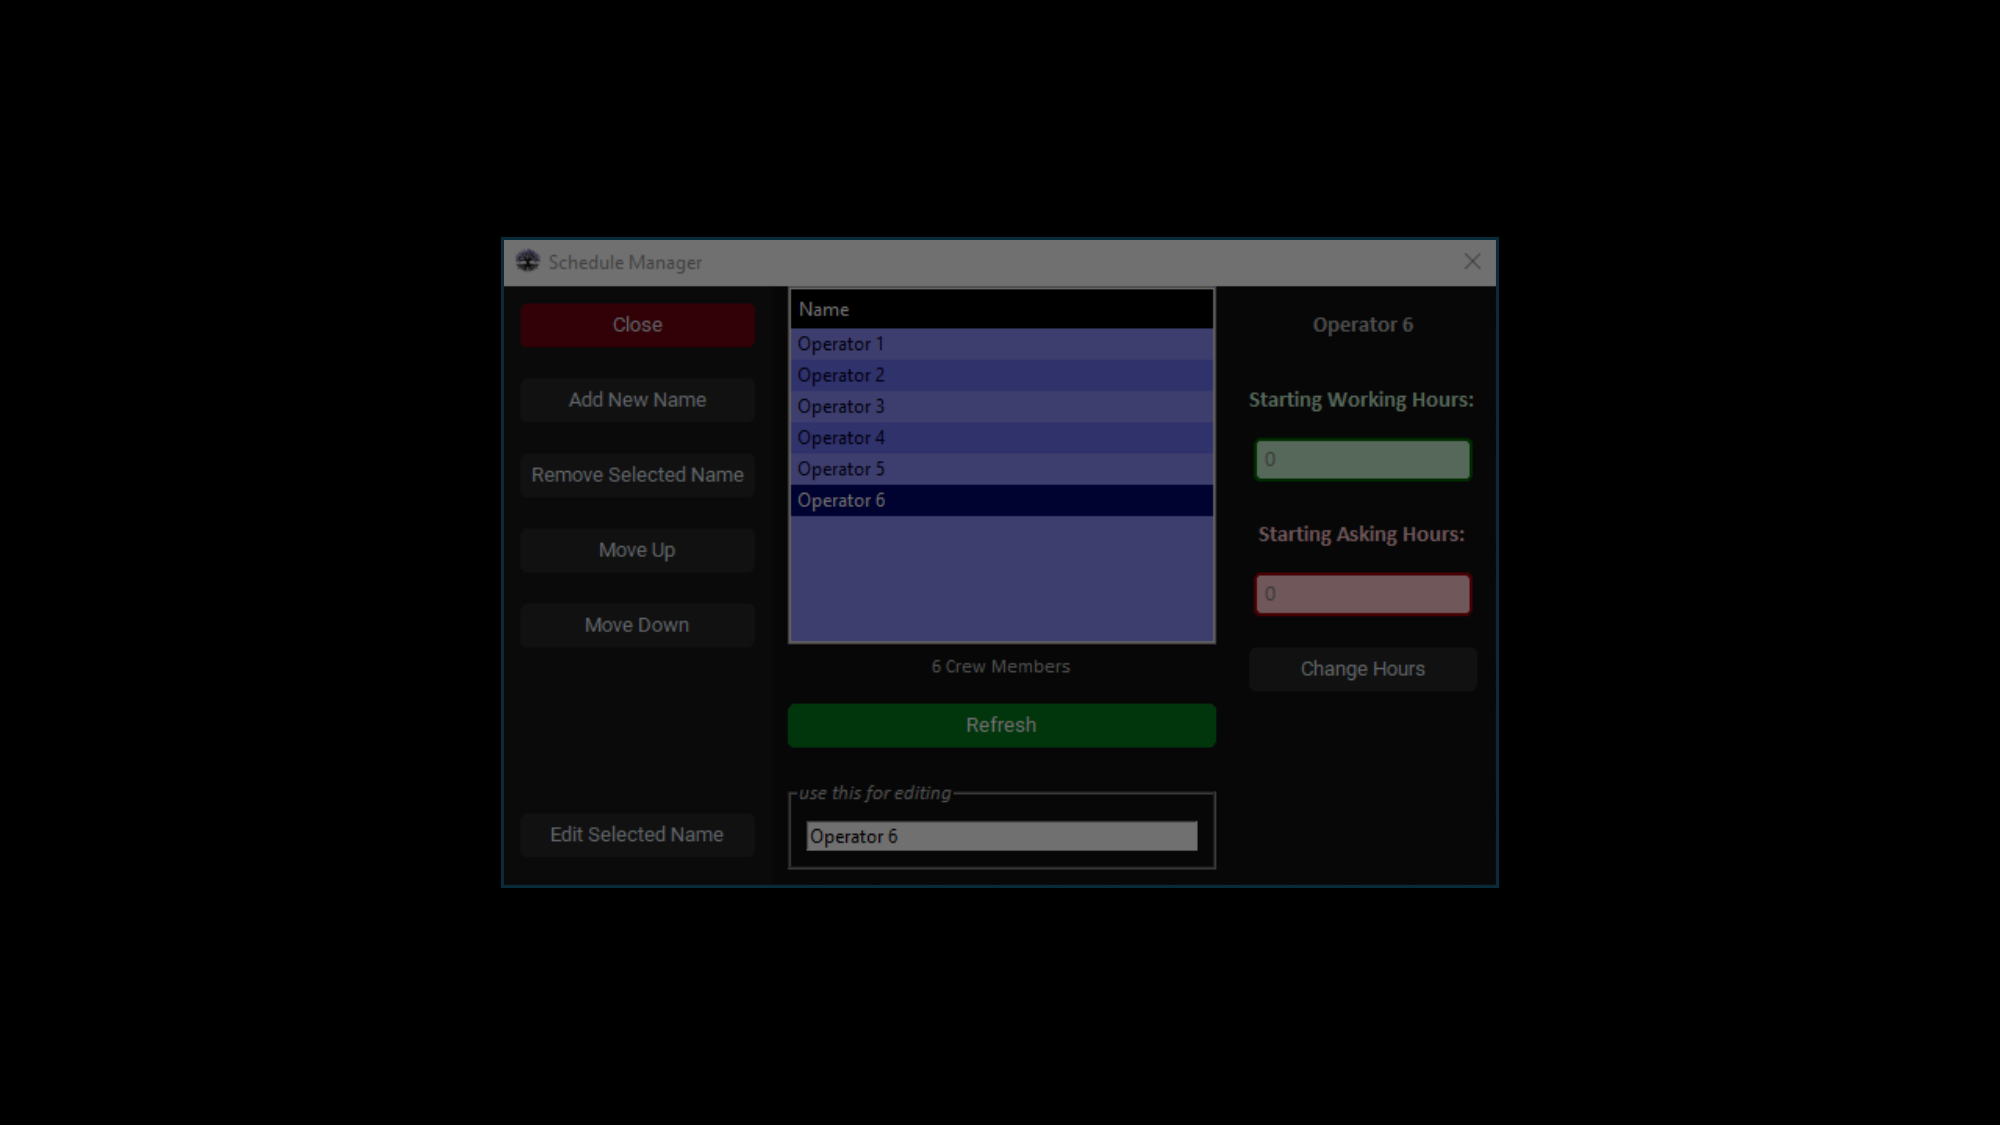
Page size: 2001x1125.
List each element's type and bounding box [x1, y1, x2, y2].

picture [501, 237, 1499, 888]
text_box [793, 286, 1499, 888]
